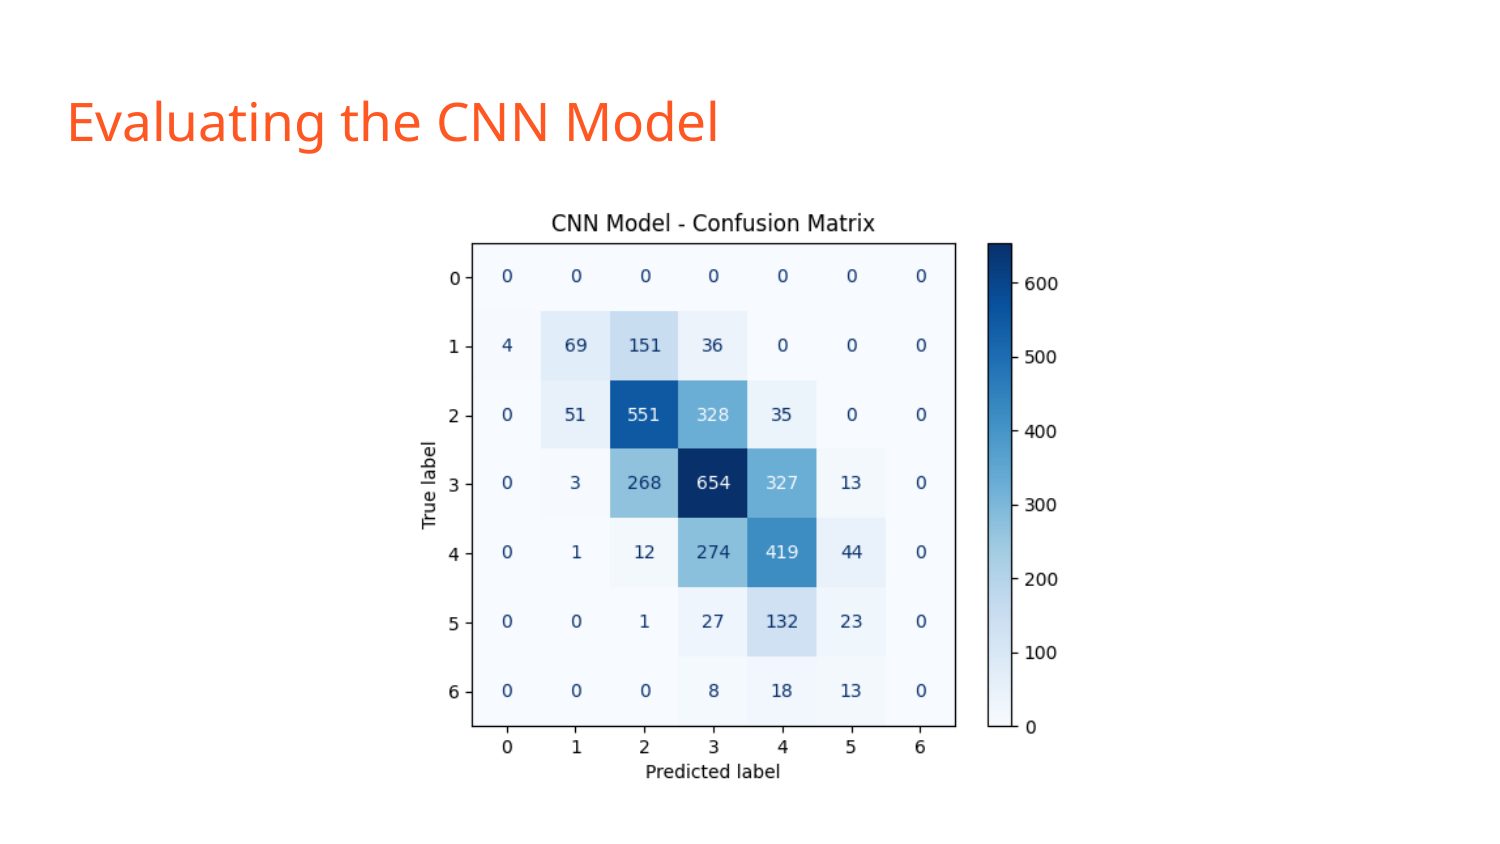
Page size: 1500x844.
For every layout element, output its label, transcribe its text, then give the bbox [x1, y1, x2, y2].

title Evaluating the CNN Model [51, 72, 1449, 167]
picture [335, 179, 1165, 794]
